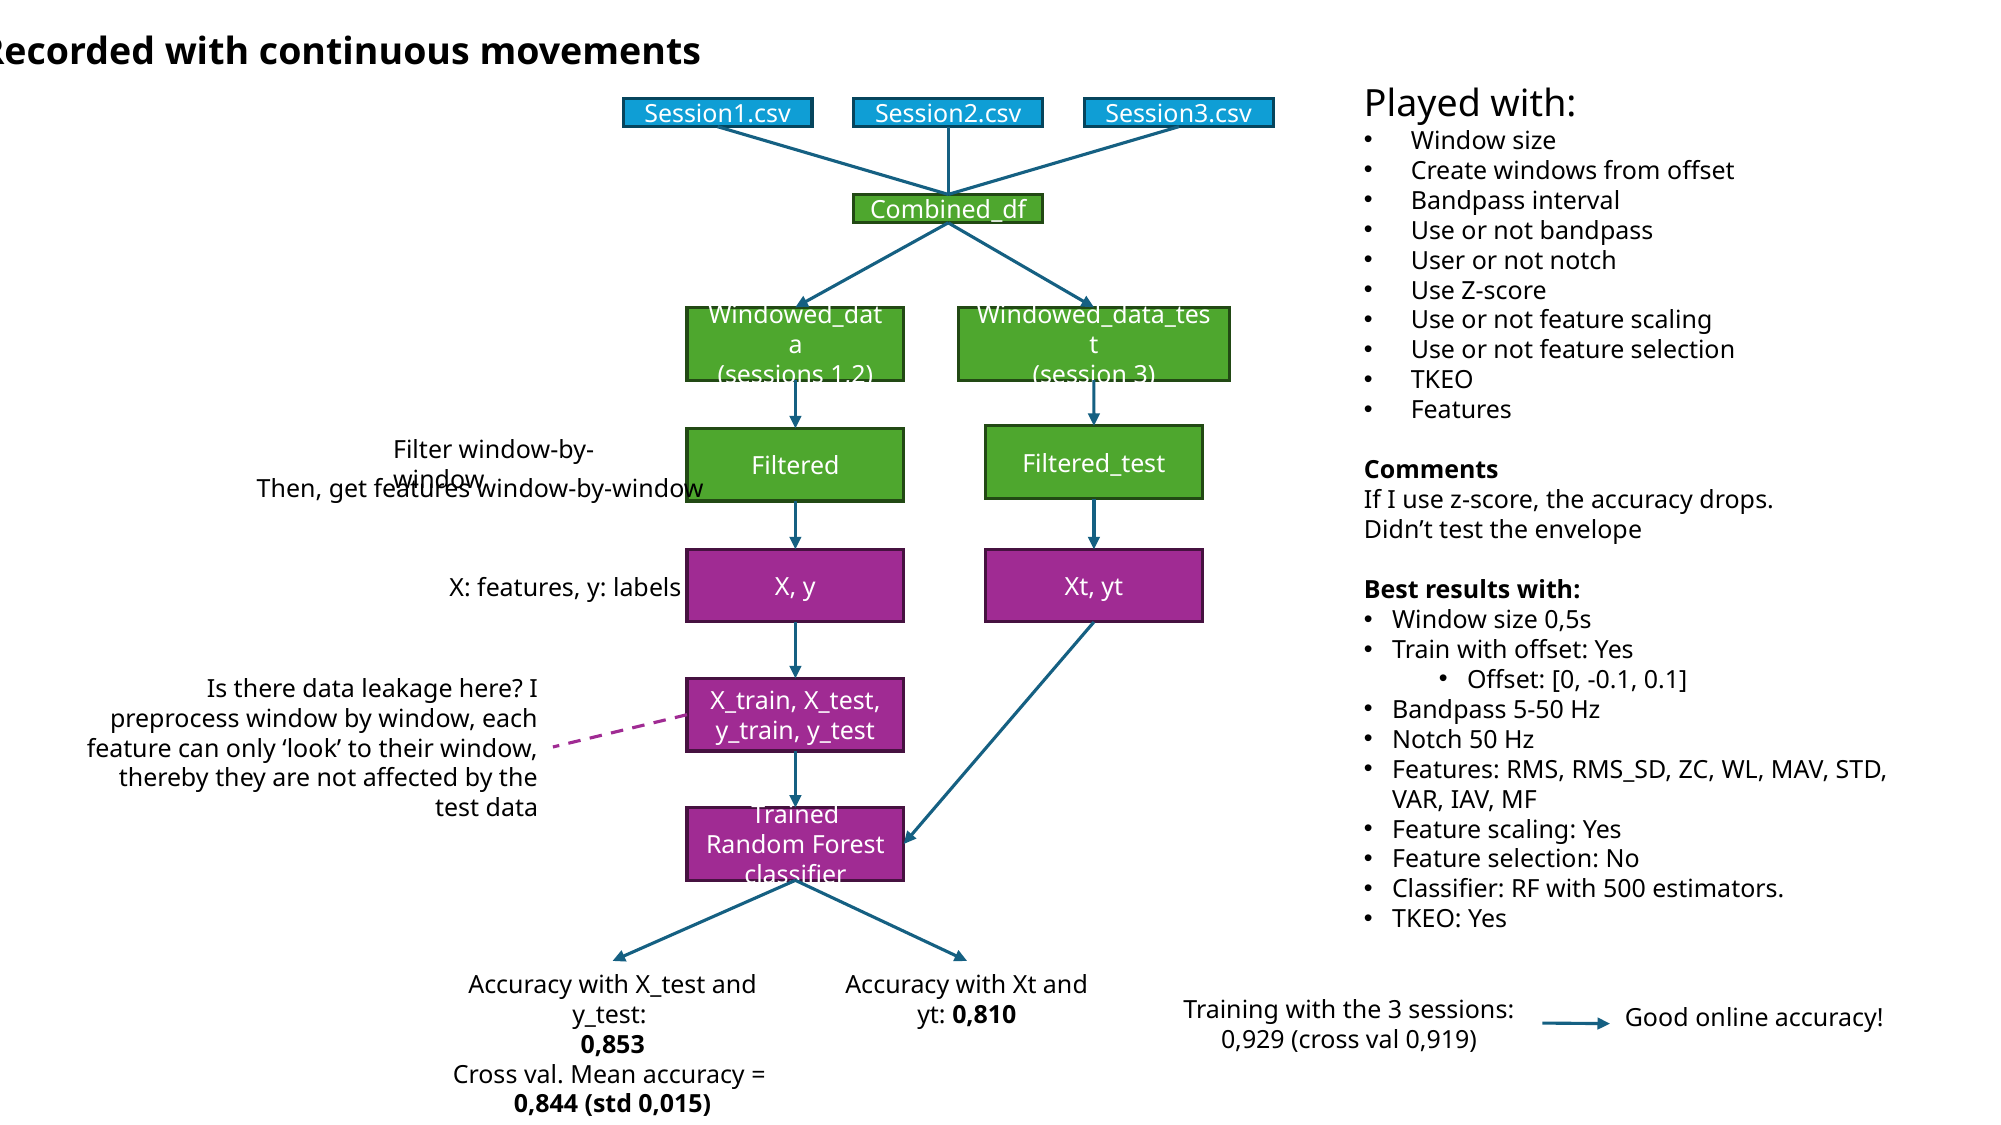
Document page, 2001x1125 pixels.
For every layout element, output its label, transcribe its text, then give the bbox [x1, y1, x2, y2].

text_box X, y [685, 548, 905, 623]
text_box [717, 126, 949, 195]
text_box Session3.csv [1083, 97, 1275, 128]
text_box Filter window-by-window [378, 426, 694, 464]
text_box X_train, X_test, y_train, y_test [685, 677, 903, 753]
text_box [949, 126, 1180, 195]
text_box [794, 879, 968, 962]
text_box Played with: Window size Create windows from offset Bandpass interval Use or not bandpass User or not notch Use Z-score Use or not feature scaling Use or not feature selection TKEO Features Comments If I use z-score, the accuracy drops. Didn’t test the envelope Best results with: Window size 0,5s Train with offset: Yes Offset: [0, -0.1, 0.1] Bandpass 5-50 Hz Notch 50 Hz Features: RMS, RMS_SD, ZC, WL, MAV, STD, VAR, IAV, MF Feature scaling: Yes Feature selection: No Classifier: RF with 500 estimators. TKEO: Yes [1349, 72, 1915, 986]
text_box Recorded with continuous movements [0, 26, 702, 72]
text_box Training with the 3 sessions: 0,929 (cross val 0,919) [1155, 985, 1543, 1061]
text_box Is there data leakage here? I preprocess window by window, each feature can only ‘look’ to their window, thereby they are not affected by the test data [68, 664, 553, 830]
text_box Then, get features window-by-window [241, 464, 727, 510]
text_box Xt, yt [984, 548, 1204, 623]
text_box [552, 714, 688, 734]
text_box Session2.csv [852, 97, 1044, 126]
text_box Filtered_test [984, 424, 1204, 500]
text_box Filtered [694, 427, 905, 503]
text_box Session1.csv [622, 97, 814, 128]
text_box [612, 879, 794, 962]
text_box Good online accuracy! [1561, 994, 1948, 1039]
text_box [947, 222, 1095, 308]
text_box Accuracy with X_test and y_test: 0,853 Cross val. Mean accuracy = 0,844 (std 0,015) [413, 960, 813, 1125]
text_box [903, 621, 1095, 845]
text_box X: features, y: labels [434, 564, 796, 609]
text_box Windowed_data_test (session 3) [957, 306, 1231, 382]
text_box Accuracy with Xt and yt: 0,810 [818, 960, 1116, 1036]
text_box Windowed_data (sessions 1,2) [685, 306, 905, 382]
text_box Combined_df [852, 195, 1044, 222]
text_box Trained Random Forest classifier [685, 806, 905, 879]
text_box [794, 222, 947, 308]
